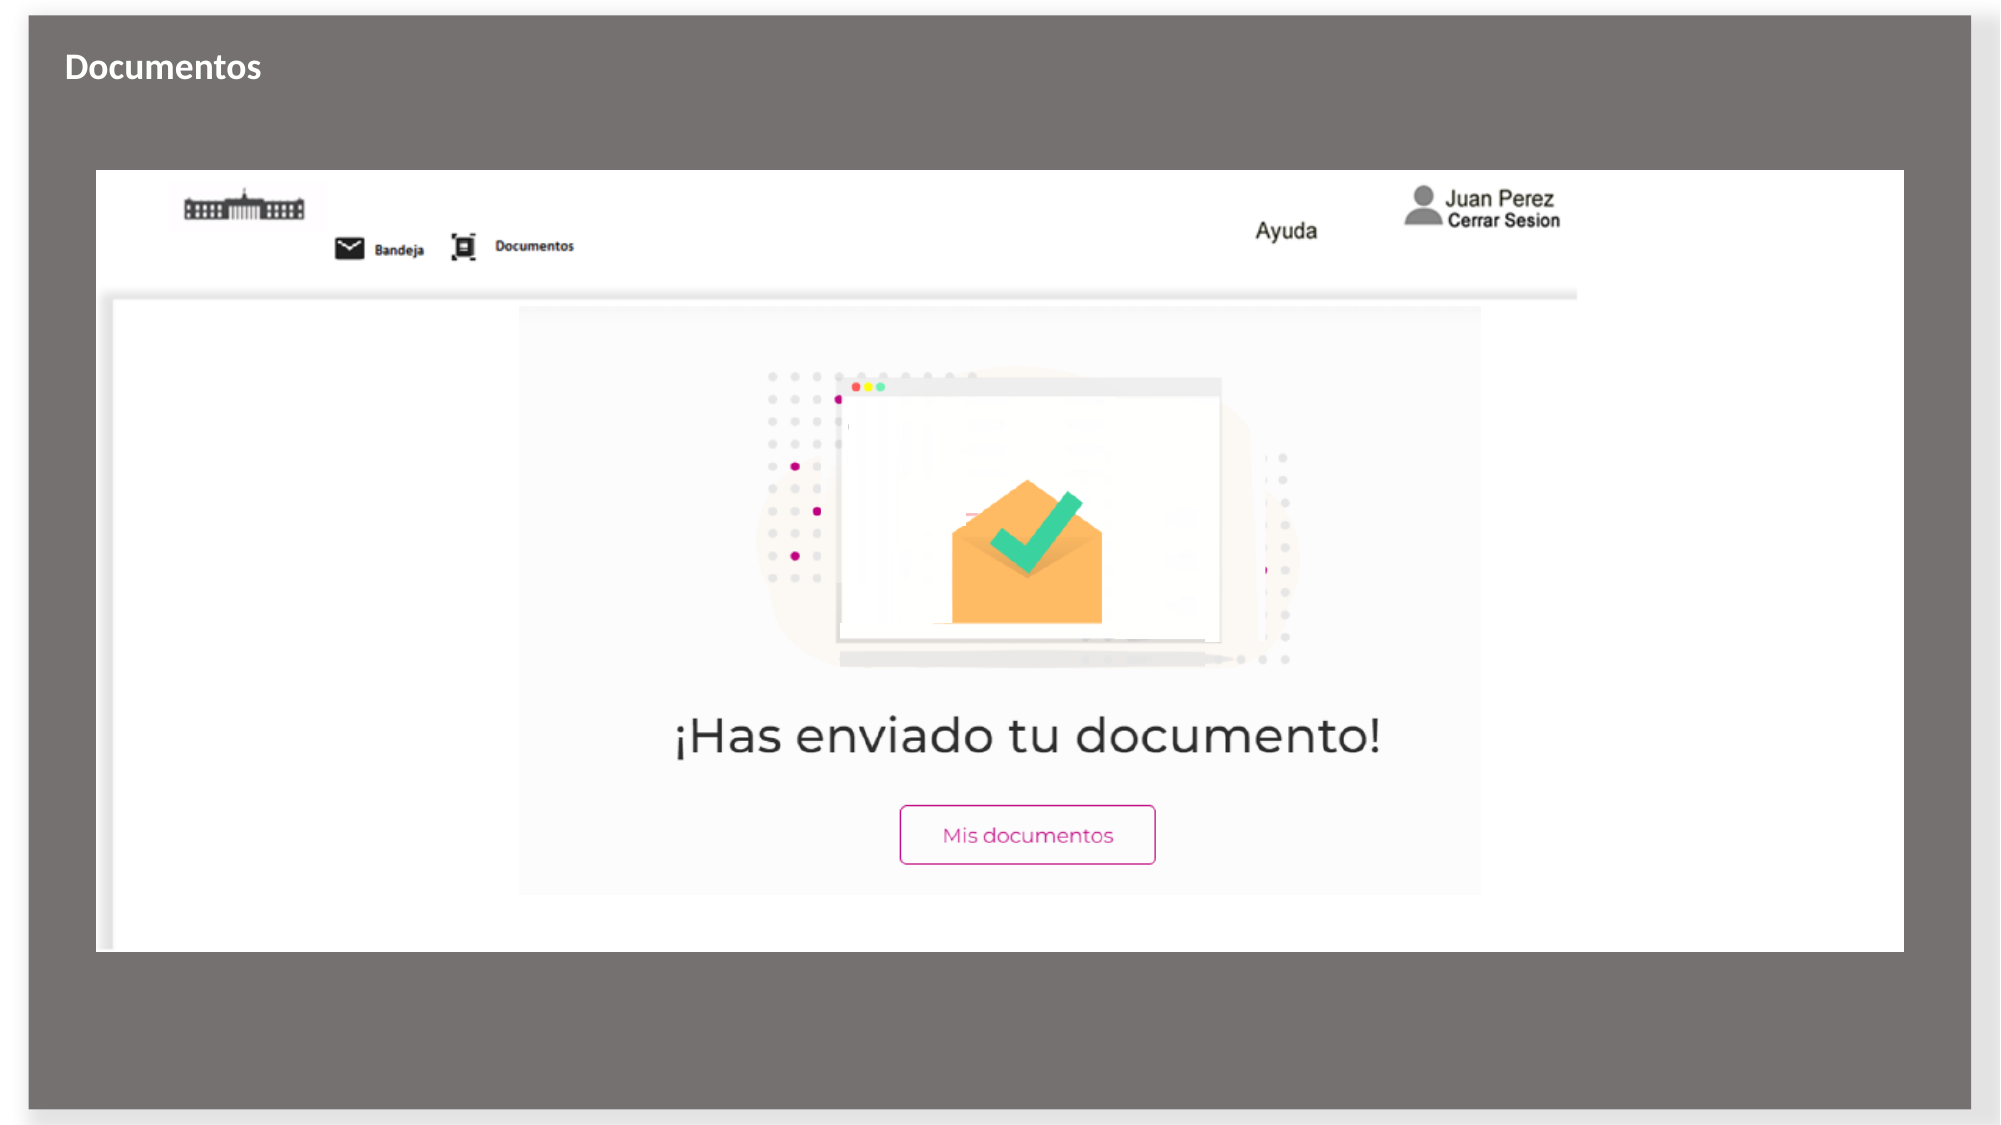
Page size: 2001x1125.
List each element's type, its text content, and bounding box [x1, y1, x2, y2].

text_box Documentos [49, 34, 460, 95]
text_box [28, 14, 1972, 1110]
text_box [0, 0, 500, 172]
picture [95, 170, 1904, 952]
